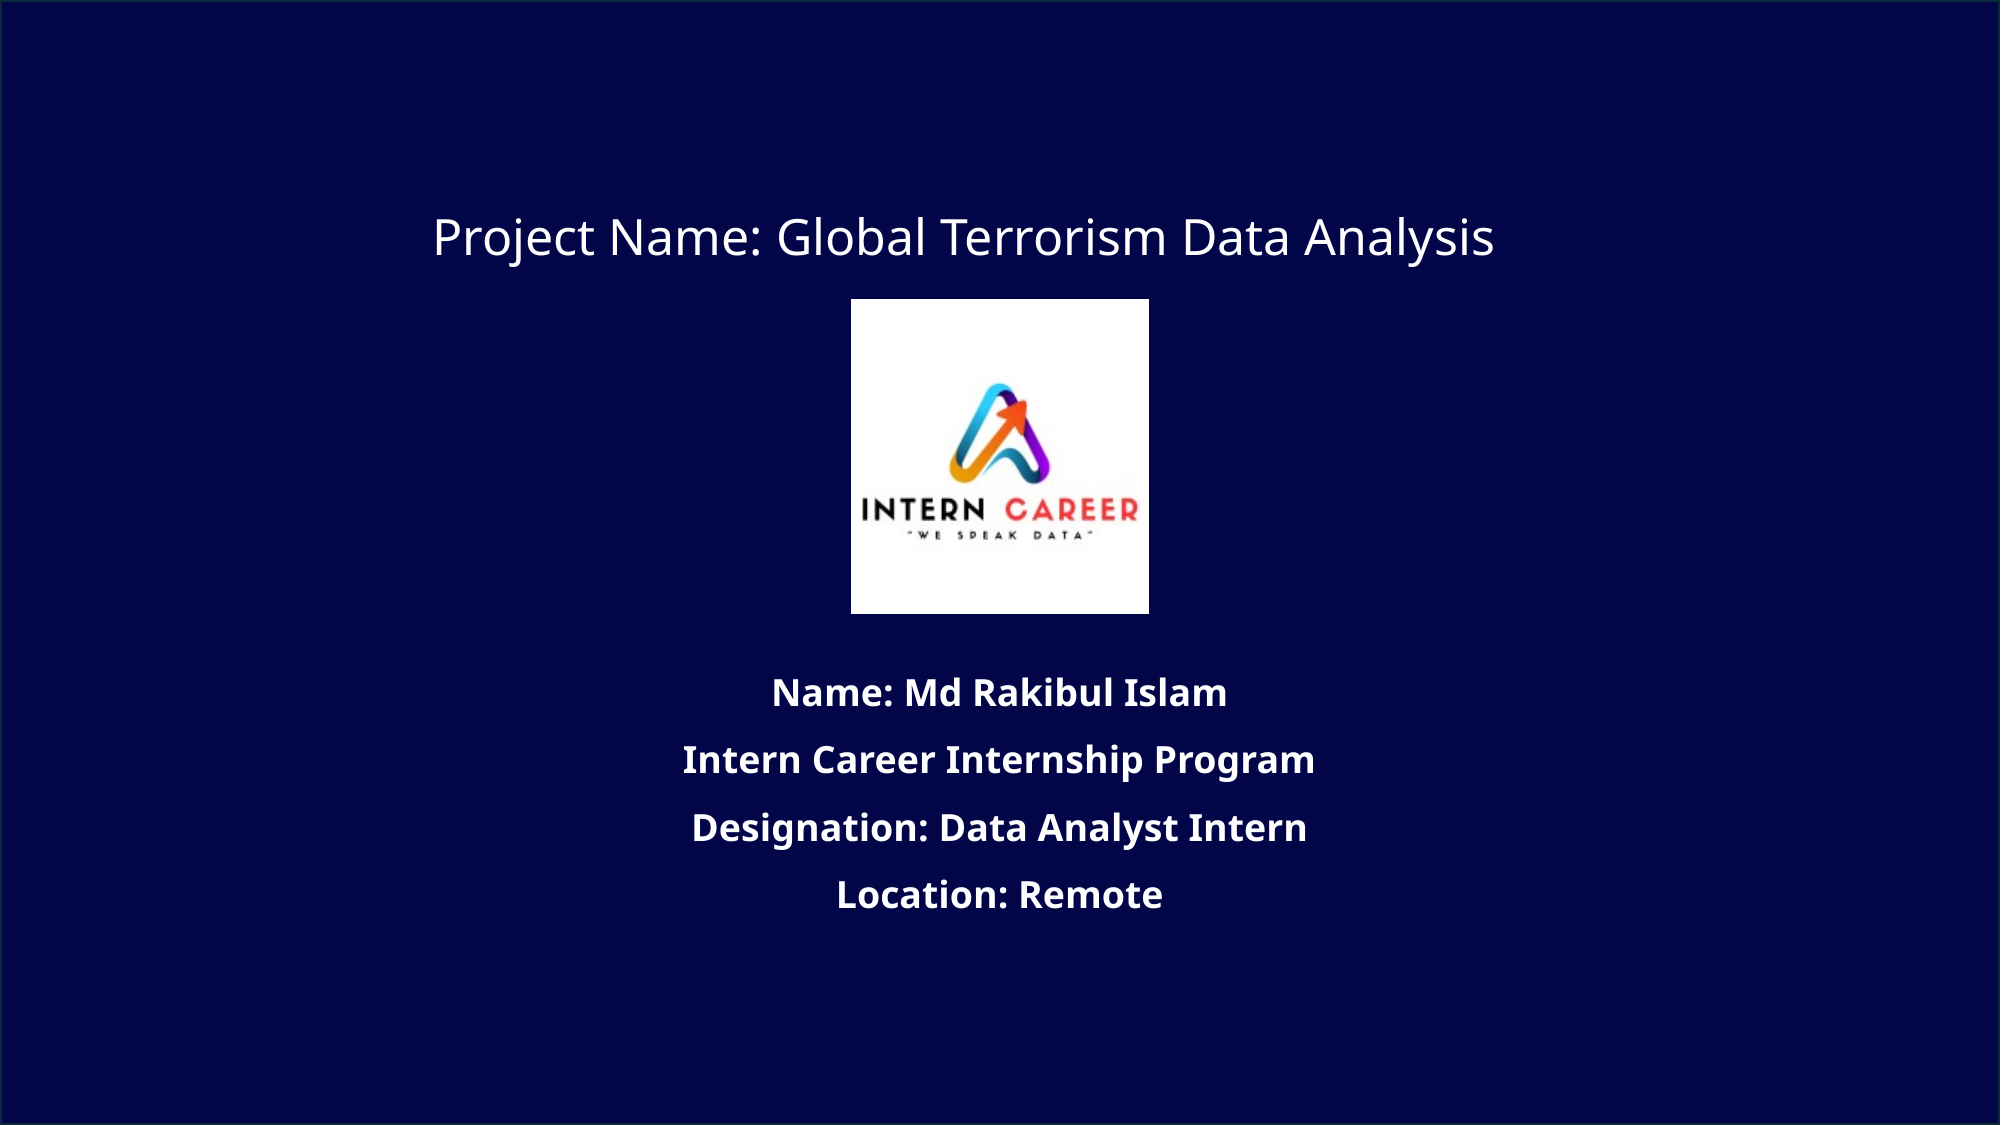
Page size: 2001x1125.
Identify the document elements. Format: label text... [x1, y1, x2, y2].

text_box [0, 0, 2000, 1125]
text_box Project Name: Global Terrorism Data Analysis [417, 198, 1583, 273]
text_box Name: Md Rakibul Islam Intern Career Internship Program Designation: Data Analyst Intern Location: Remote [499, 638, 1501, 924]
picture [850, 298, 1149, 614]
